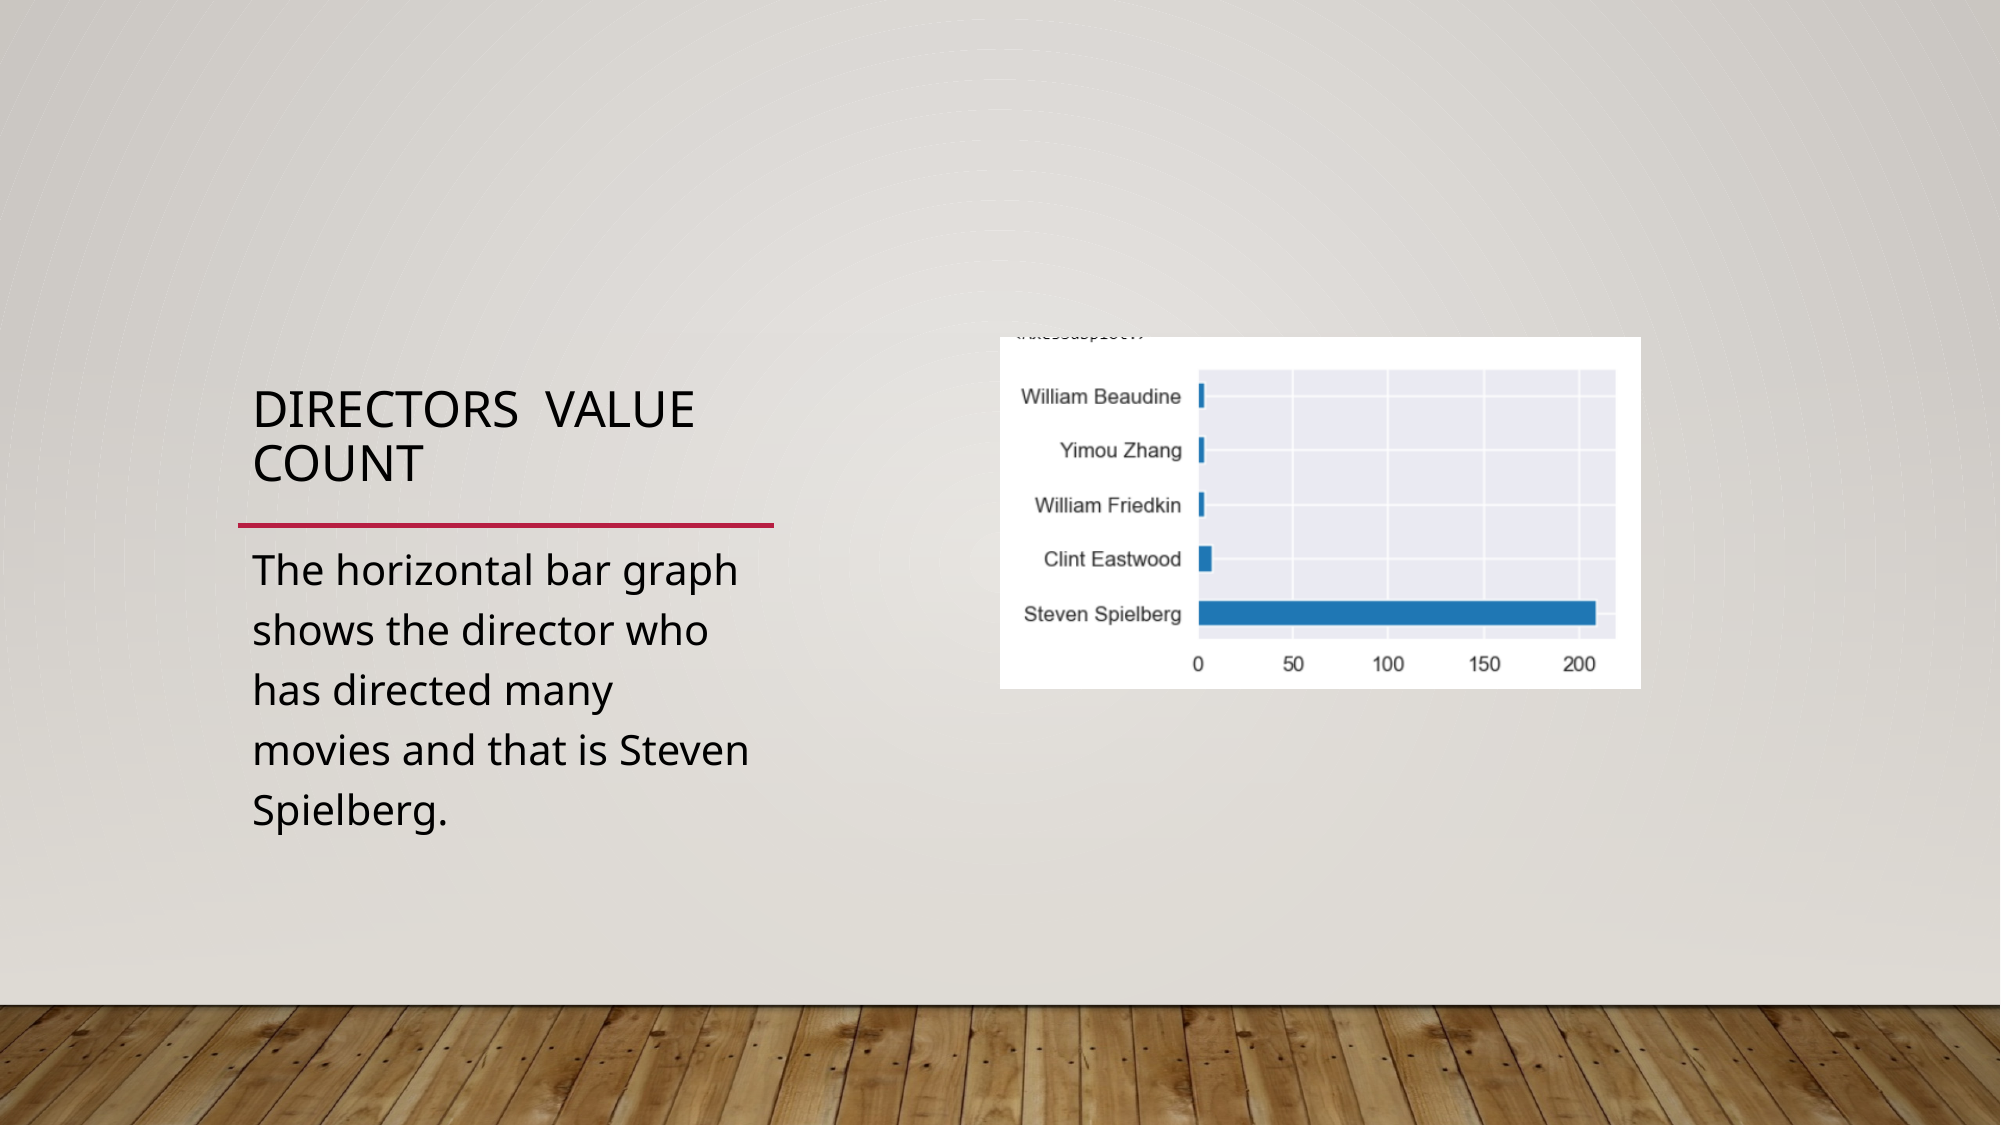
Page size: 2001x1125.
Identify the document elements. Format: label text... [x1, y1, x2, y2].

title Directors value count [236, 131, 774, 500]
list The horizontal bar graph shows the director who has directed many movies and that is Steven Spielberg. [236, 525, 775, 895]
picture [0, 1005, 2000, 1125]
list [999, 337, 1641, 689]
